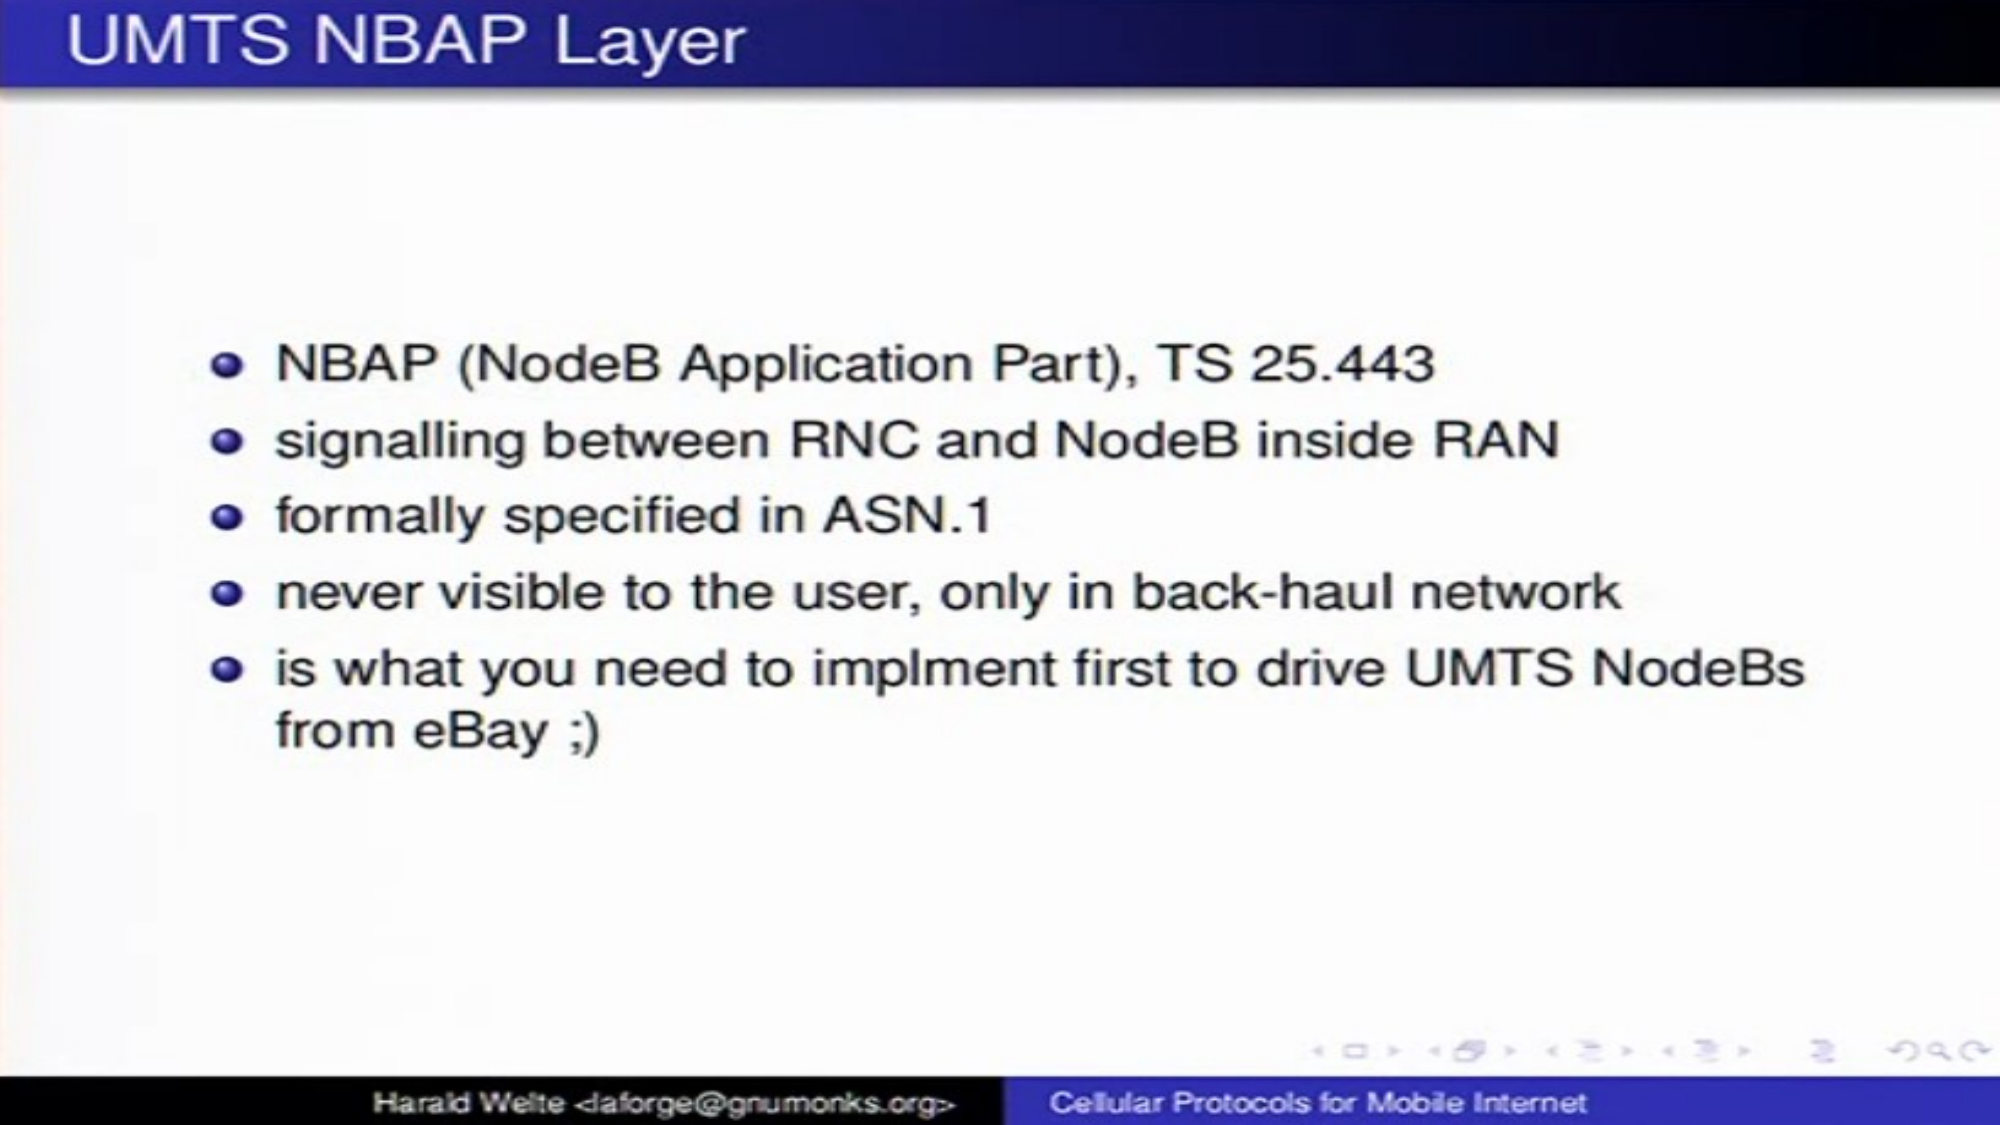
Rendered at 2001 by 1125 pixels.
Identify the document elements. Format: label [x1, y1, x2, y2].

list [0, 0, 2000, 1125]
